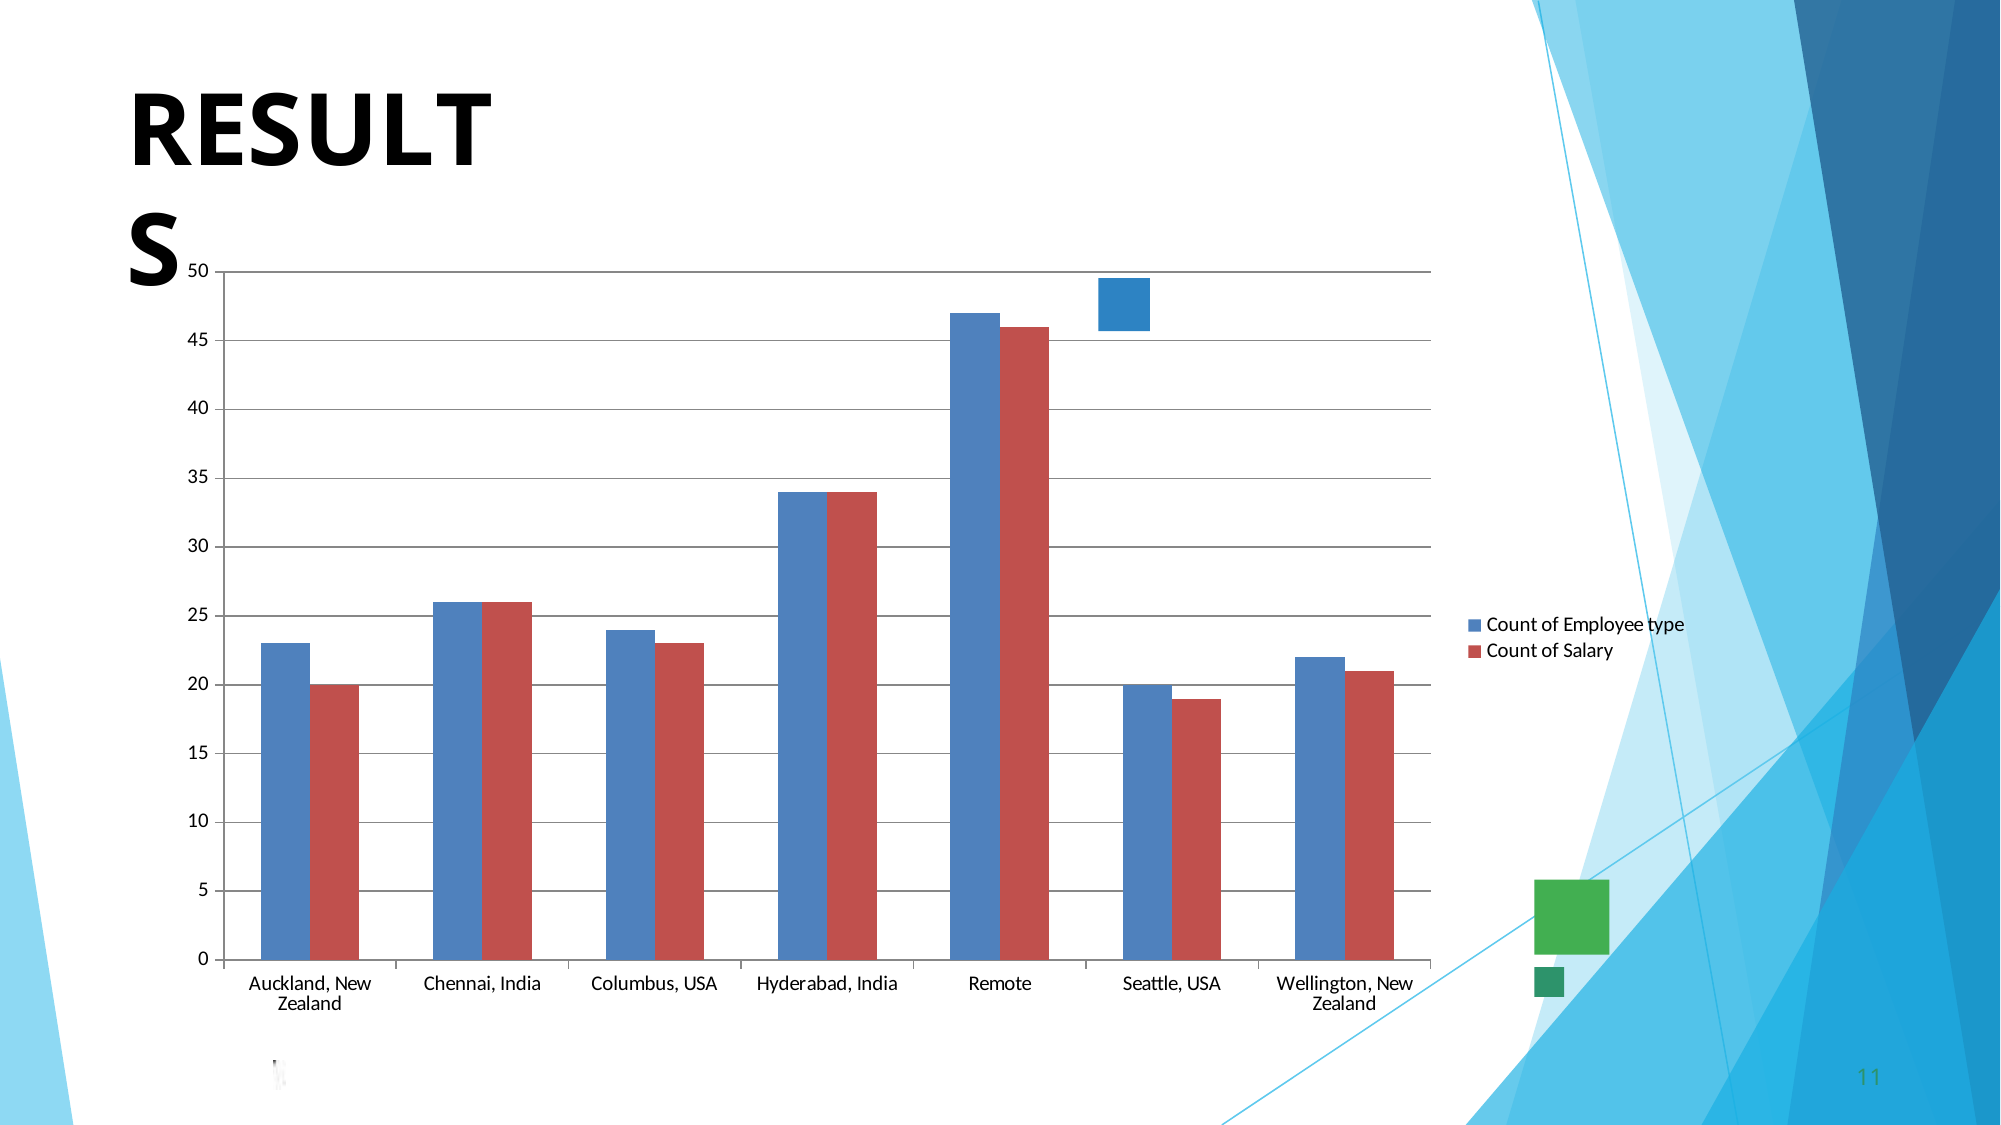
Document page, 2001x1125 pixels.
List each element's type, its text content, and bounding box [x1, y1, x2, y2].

picture [273, 1060, 287, 1091]
chart [155, 245, 1704, 1032]
title RESULTS [123, 63, 524, 306]
text_box 11 [1849, 1061, 1888, 1095]
